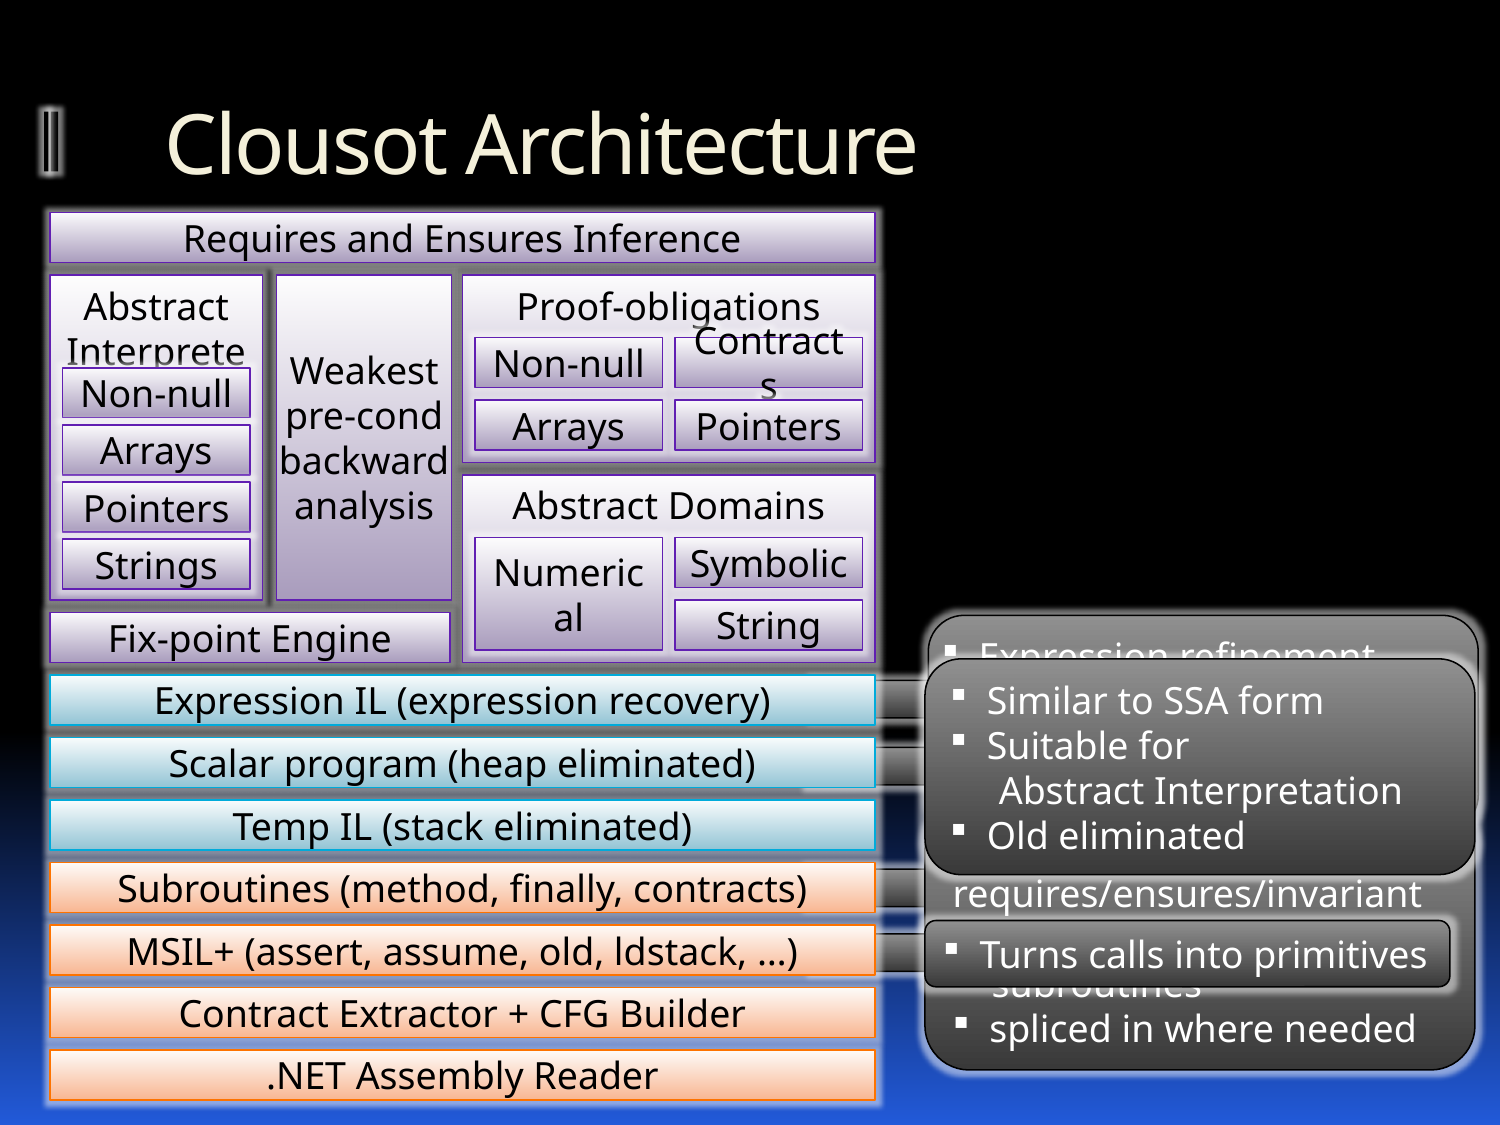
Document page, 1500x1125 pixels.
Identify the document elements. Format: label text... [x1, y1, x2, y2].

text_box Requires and Ensures Inference [49, 212, 876, 263]
title Clousot Architecture [150, 83, 1425, 234]
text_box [886, 614, 1479, 649]
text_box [886, 920, 1451, 988]
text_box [886, 887, 1476, 973]
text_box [49, 274, 876, 1101]
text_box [886, 658, 1476, 877]
